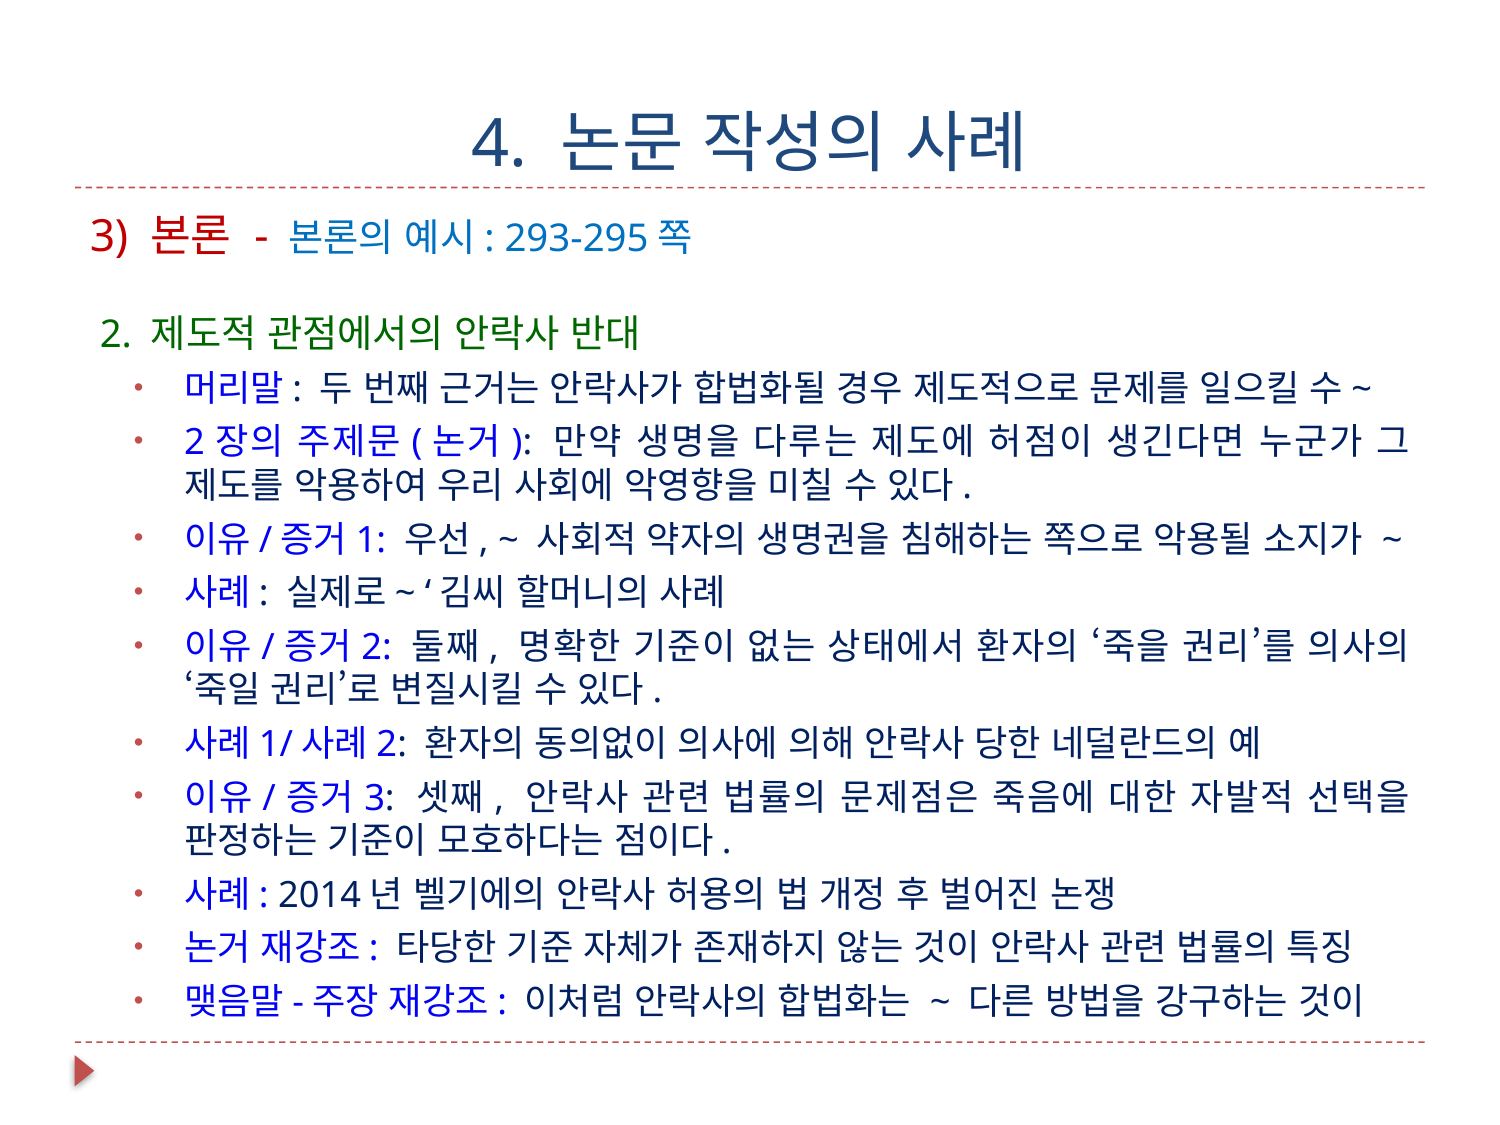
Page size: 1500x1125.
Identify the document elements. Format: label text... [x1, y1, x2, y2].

list 3) 본론 - 본론의 예시: 293-295쪽 2. 제도적 관점에서의 안락사 반대 머리말: 두 번째 근거는 안락사가 합법화될 경우 제도적으로 문제를 일으킬 수~ 2장의 주제문(논거): 만약 생명을 다루는 제도에 허점이 생긴다면 누군가 그 제도를 악용하여 우리 사회에 악영향을 미칠 수 있다. 이유/증거1: 우선, ~ 사회적 약자의 생명권을 침해하는 쪽으로 악용될 소지가 ~ 사례: 실제로~ ‘김씨 할머니의 사례 이유/증거2: 둘째, 명확한 기준이 없는 상태에서 환자의 ‘죽을 권리’를 의사의 ‘죽일 권리’로 변질시킬 수 있다. 사례1/사례2: 환자의 동의없이 의사에 의해 안락사 당한 네덜란드의 예 이유/증거3: 셋째, 안락사 관련 법률의 문제점은 죽음에 대한 자발적 선택을 판정하는 기준이 모호하다는 점이다. 사례: 2014년 벨기에의 안락사 허용의 법 개정 후 벌어진 논쟁 논거 재강조: 타당한 기준 자체가 존재하지 않는 것이 안락사 관련 법률의 특징 맺음말-주장 재강조: 이처럼 안락사의 합법화는 ~ 다른 방법을 강구하는 것이 [75, 200, 1425, 1047]
title 4. 논문 작성의 사례 [75, 24, 1425, 188]
